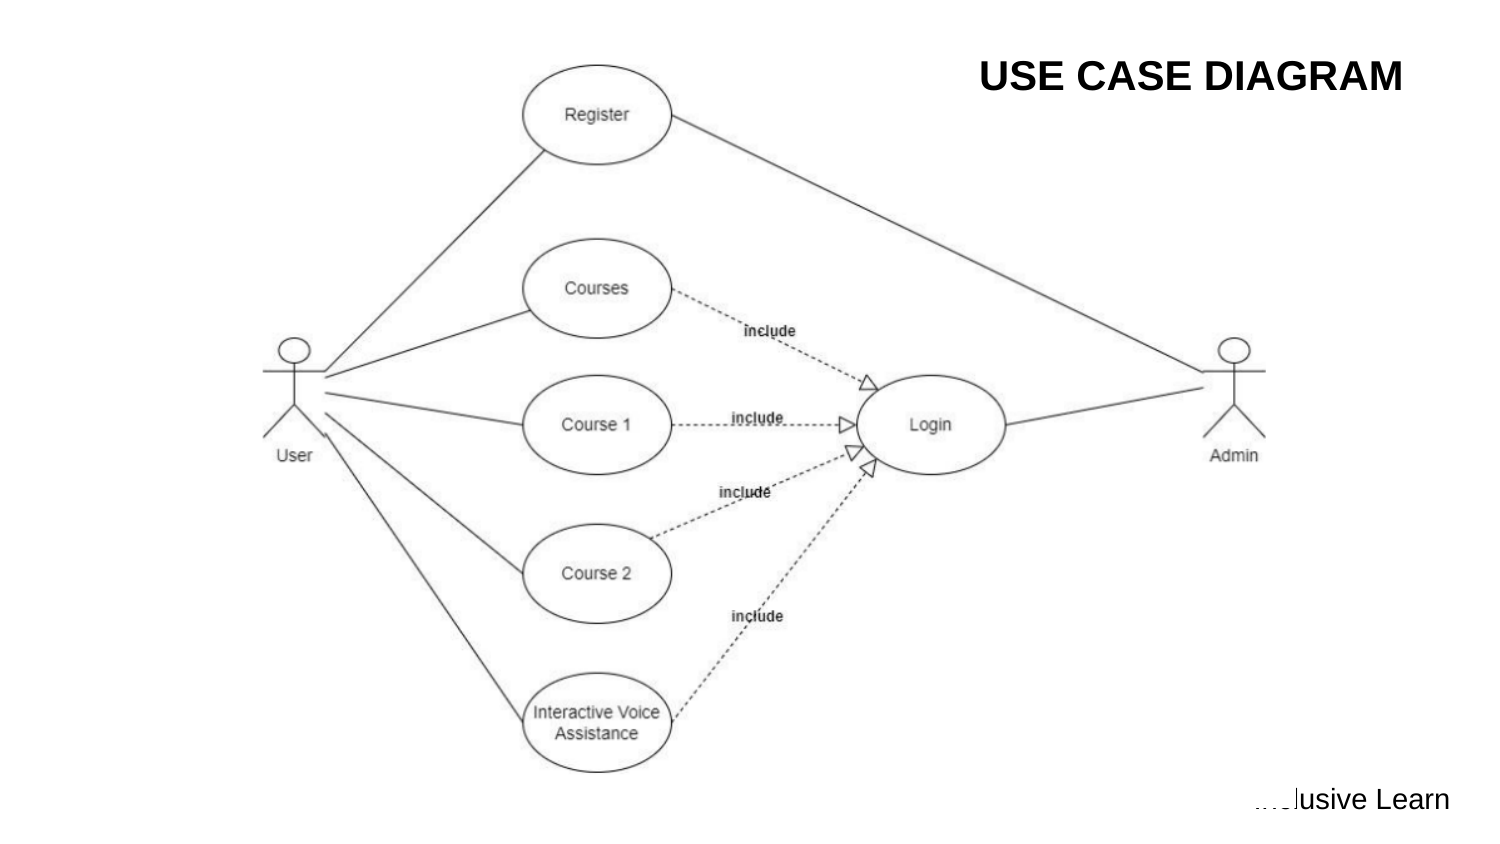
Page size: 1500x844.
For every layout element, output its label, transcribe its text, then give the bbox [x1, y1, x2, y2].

picture [204, 35, 1296, 808]
text_box USE CASE DIAGRAM [1301, 41, 1450, 106]
text_box Inclusive Learn [1238, 764, 1500, 830]
